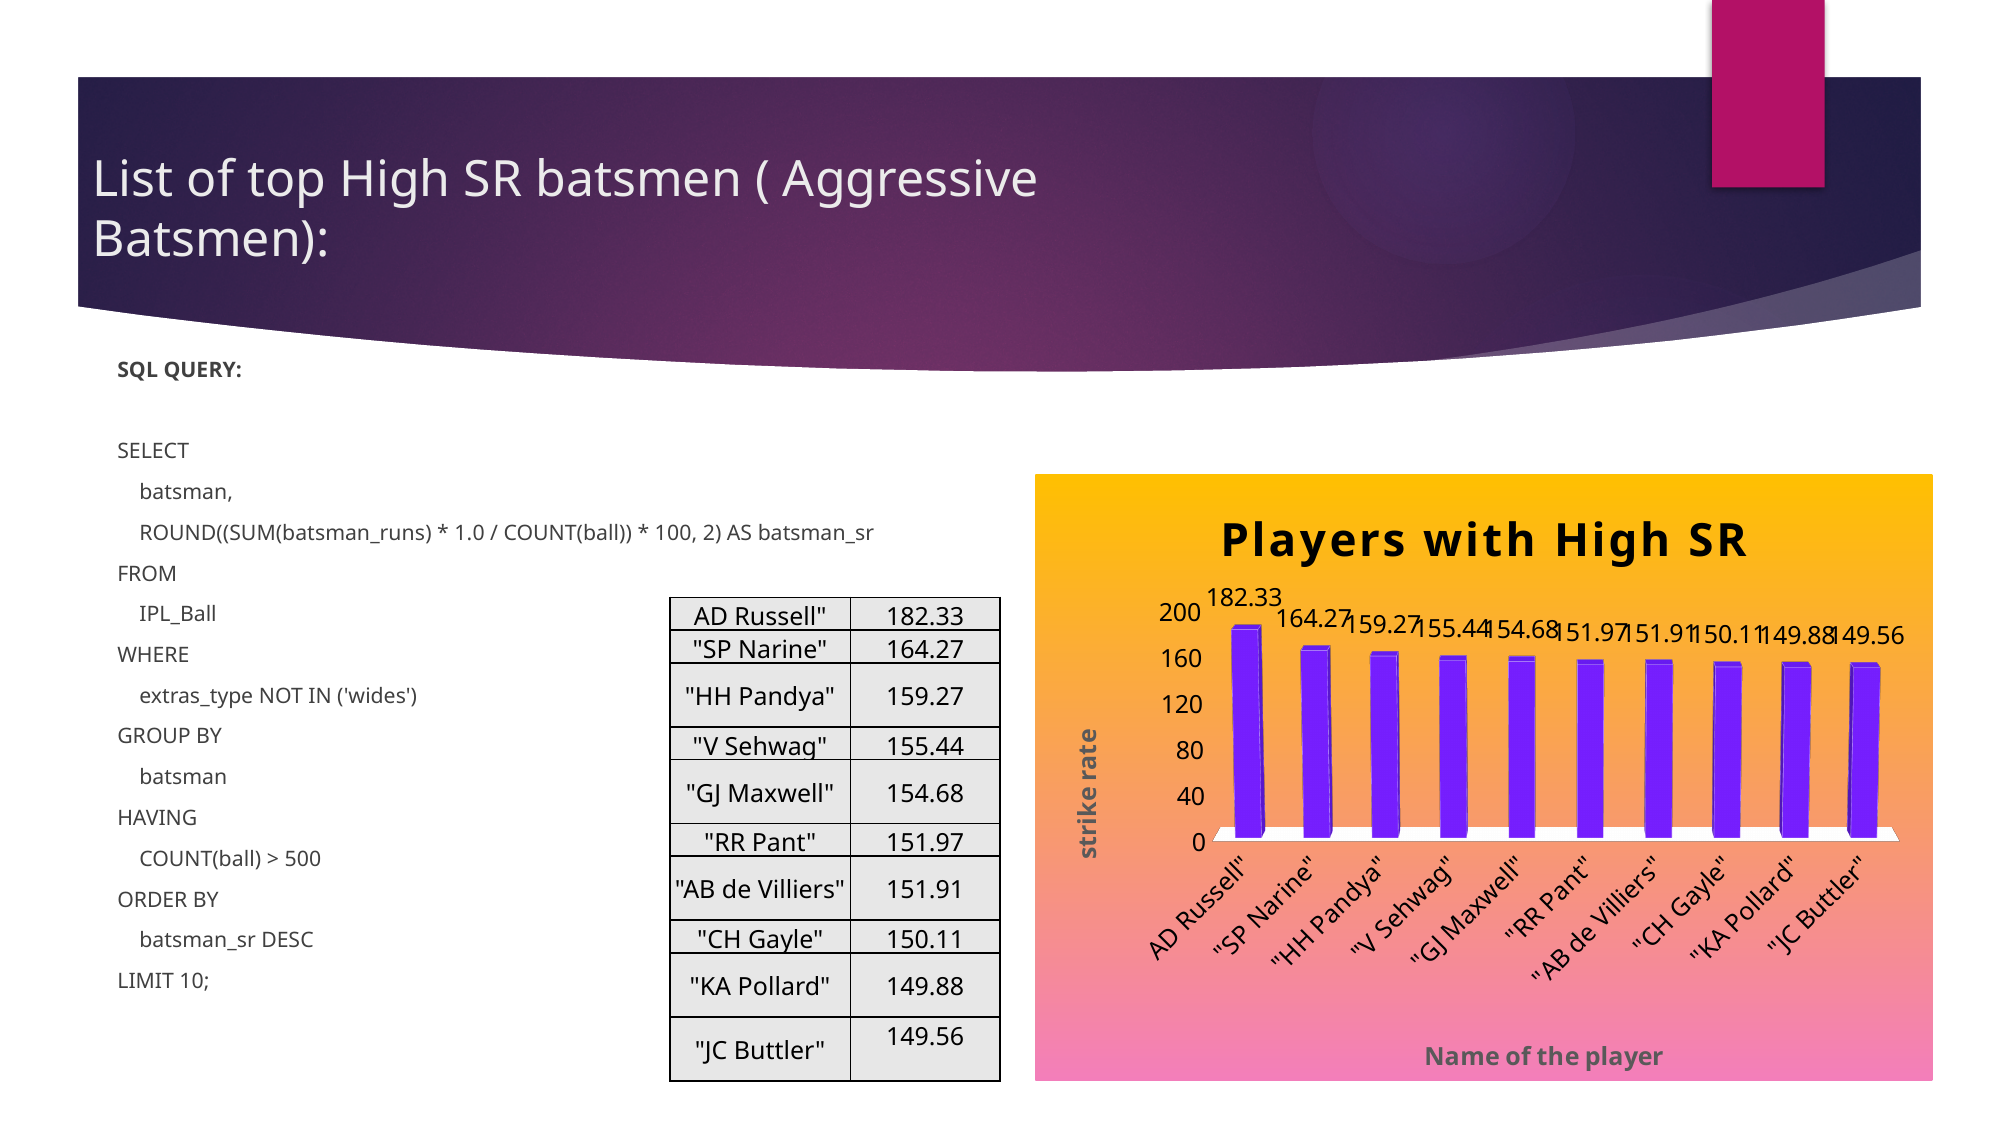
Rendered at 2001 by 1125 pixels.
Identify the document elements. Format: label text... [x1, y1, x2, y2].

table_cell "CH Gayle" [671, 921, 850, 952]
table_cell "GJ Maxwell" [671, 760, 850, 823]
table_cell 150.11 [851, 921, 999, 952]
table_cell 151.91 [851, 857, 999, 919]
table_cell "V Sehwag" [671, 728, 850, 759]
text_box List of top High SR batsmen ( Aggressive Batsmen): [78, 138, 1200, 274]
table_cell 149.88 [851, 954, 999, 1016]
table_cell 155.44 [851, 728, 999, 759]
table_cell "AB de Villiers" [671, 857, 850, 919]
chart [1034, 473, 1933, 1082]
list SQL QUERY: SELECT batsman, ROUND((SUM(batsman_runs) * 1.0 / COUNT(ball)) * 100, 2) AS batsman_sr FROM IPL_Ball WHERE extras_type NOT IN ('wides') GROUP BY batsman HAVING COUNT(ball) > 500 ORDER BY batsman_sr DESC LIMIT 10; [102, 348, 1513, 1009]
table_cell "KA Pollard" [671, 954, 850, 1016]
table_cell "HH Pandya" [671, 664, 850, 726]
table_header AD Russell" [671, 598, 850, 629]
table_cell 159.27 [851, 664, 999, 726]
table_cell 164.27 [851, 631, 999, 662]
table_cell 149.56 [851, 1018, 999, 1080]
table_cell "JC Buttler" [671, 1018, 850, 1080]
table_cell 154.68 [851, 760, 999, 823]
table_header 182.33 [851, 598, 999, 629]
table_cell "RR Pant" [671, 824, 850, 855]
table_cell 151.97 [851, 824, 999, 855]
table_cell "SP Narine" [671, 631, 850, 662]
